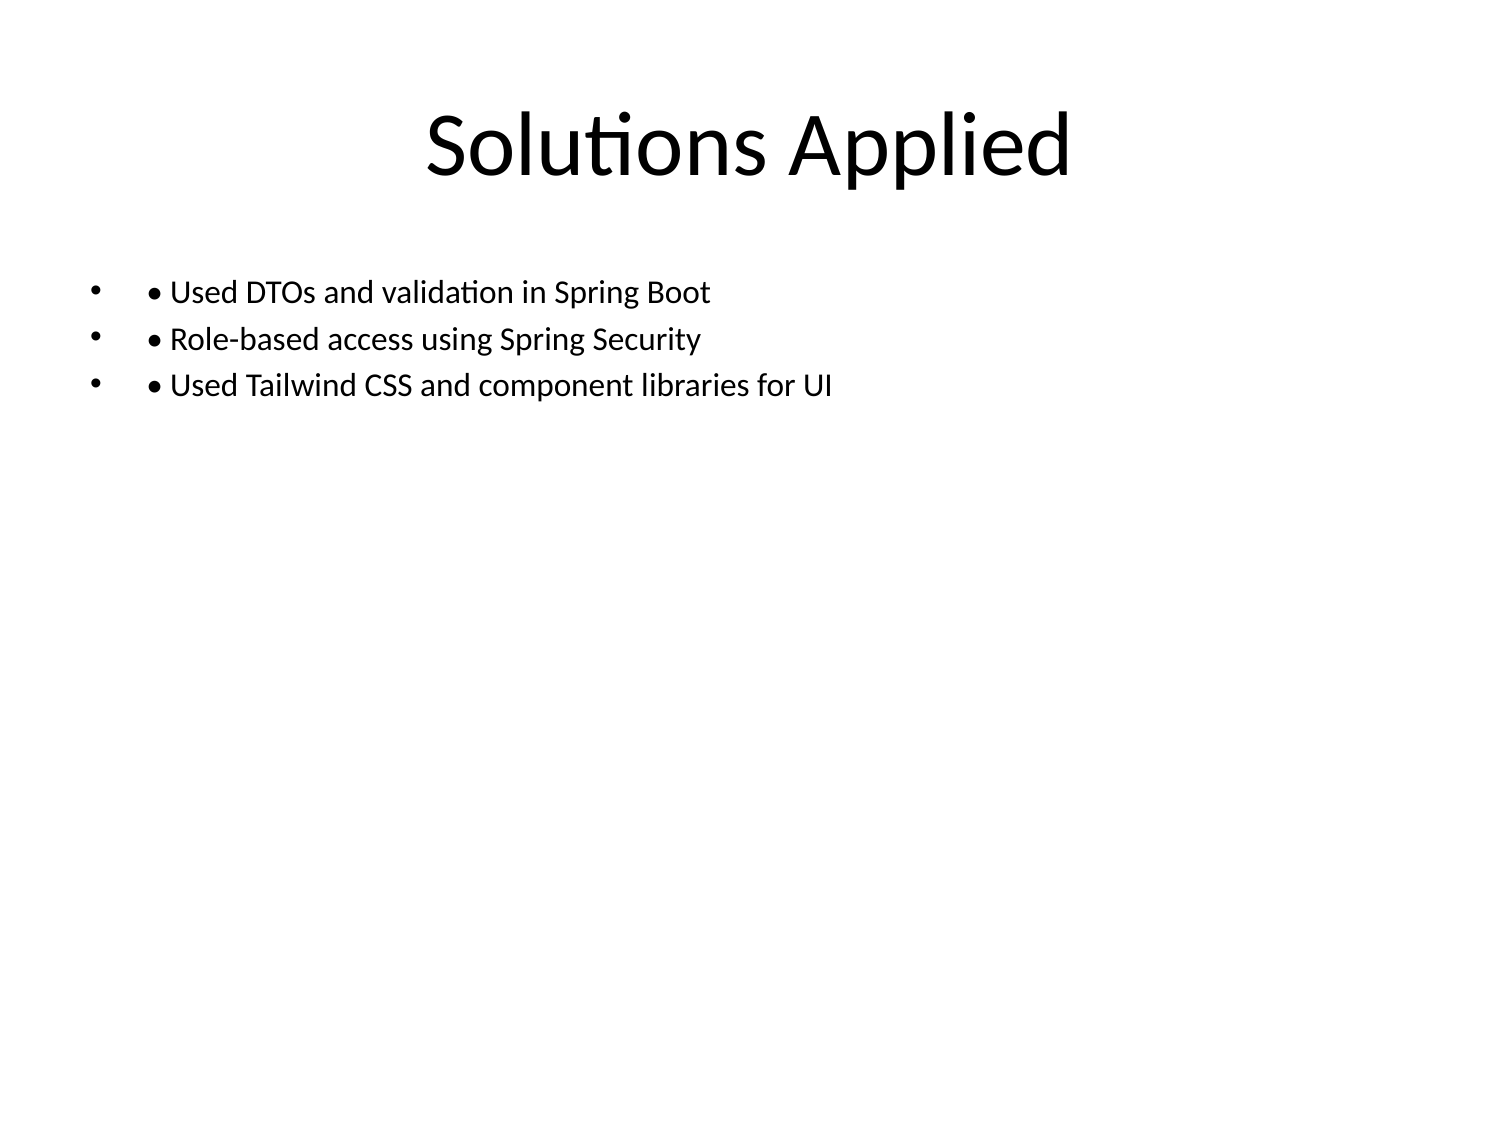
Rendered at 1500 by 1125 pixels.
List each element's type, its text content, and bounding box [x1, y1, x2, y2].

list • Used DTOs and validation in Spring Boot • Role-based access using Spring Security • Used Tailwind CSS and component libraries for UI [75, 262, 1425, 1005]
title Solutions Applied [75, 45, 1425, 233]
